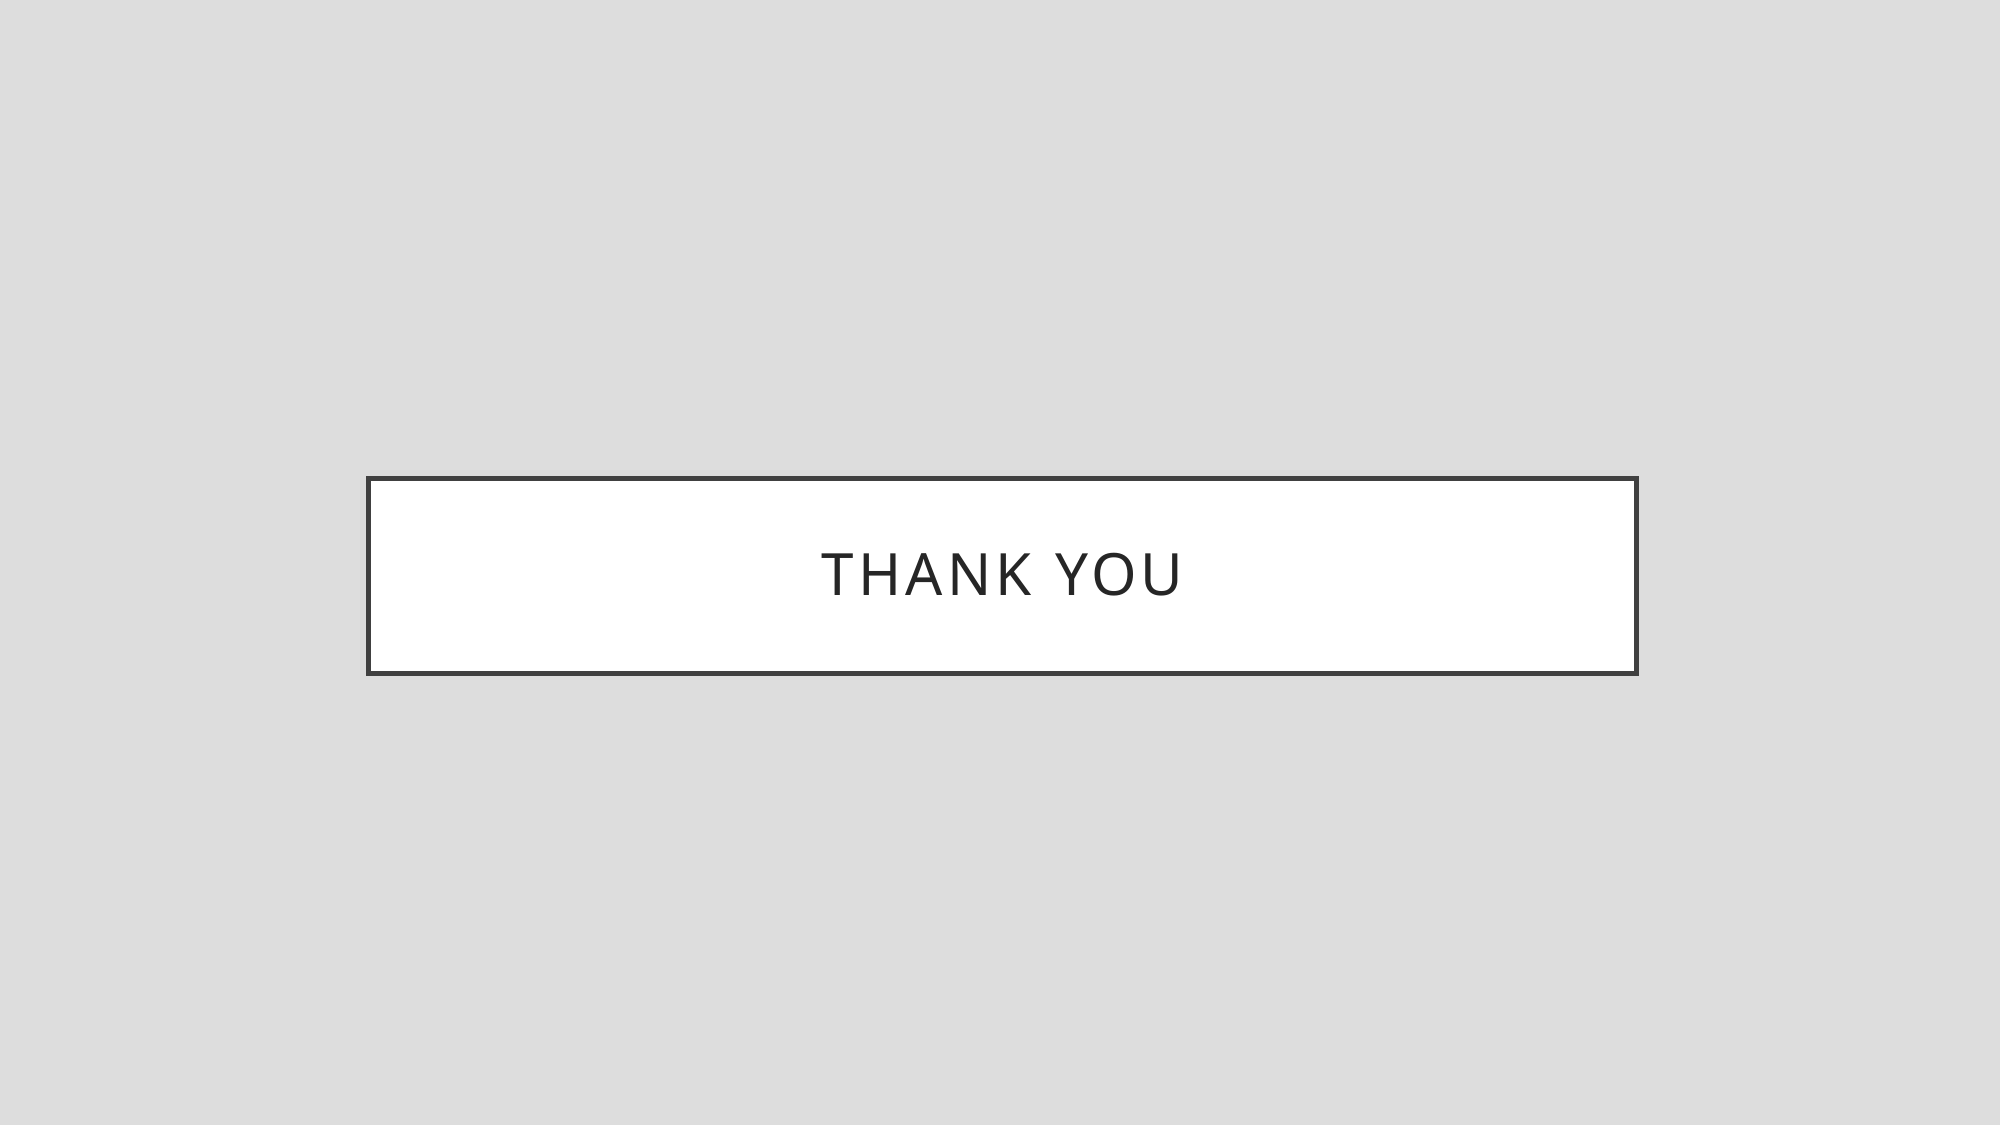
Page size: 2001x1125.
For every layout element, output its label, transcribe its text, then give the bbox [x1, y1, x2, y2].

title Thank You [366, 476, 1639, 676]
